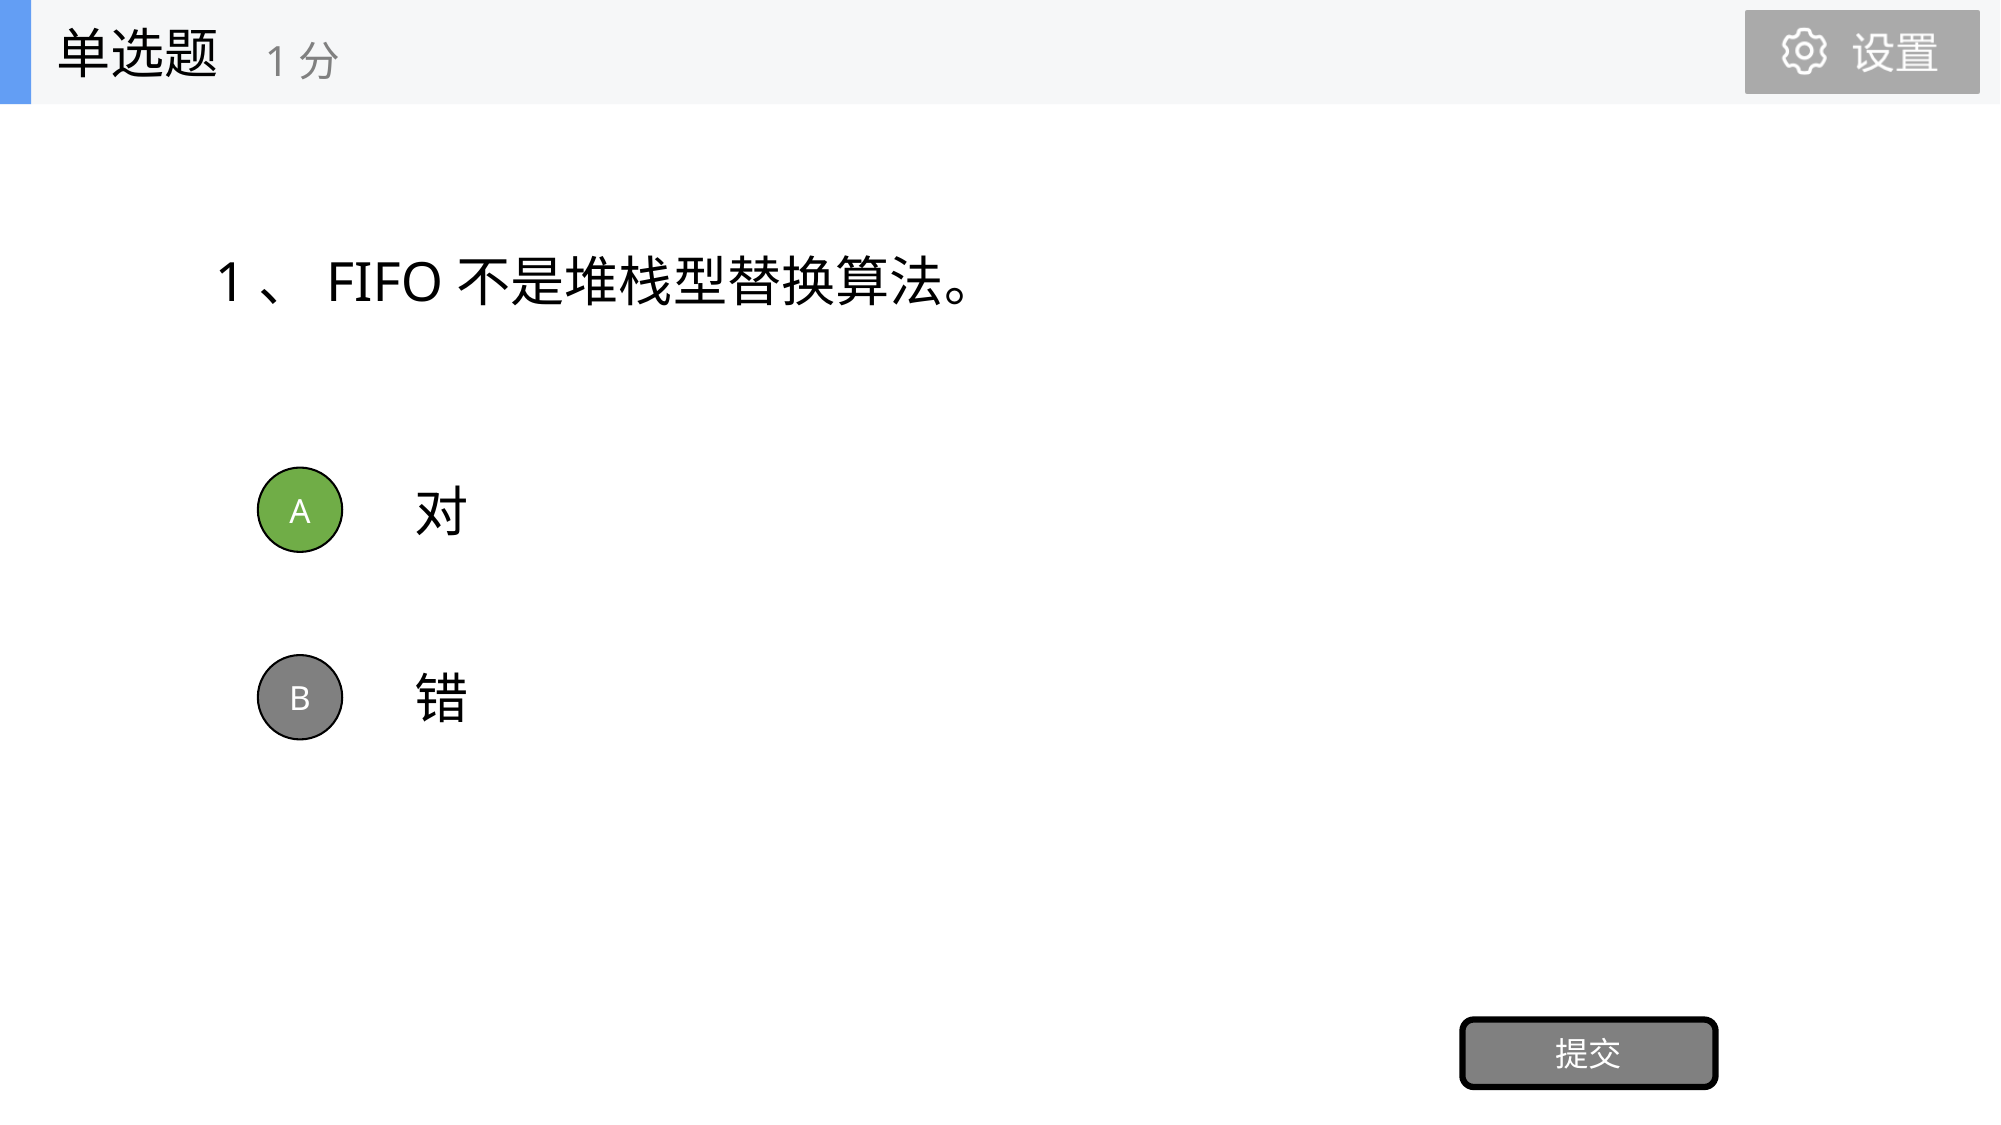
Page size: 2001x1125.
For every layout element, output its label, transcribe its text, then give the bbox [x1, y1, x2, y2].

text_box A [256, 466, 344, 553]
text_box 错 [399, 644, 1800, 750]
text_box B [256, 654, 344, 741]
text_box 对 [399, 456, 1800, 563]
text_box 1、FIFO不是堆栈型替换算法。 [200, 105, 1800, 456]
picture [1745, 10, 1980, 94]
text_box 提交 [1461, 1018, 1717, 1089]
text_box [0, 0, 2000, 105]
